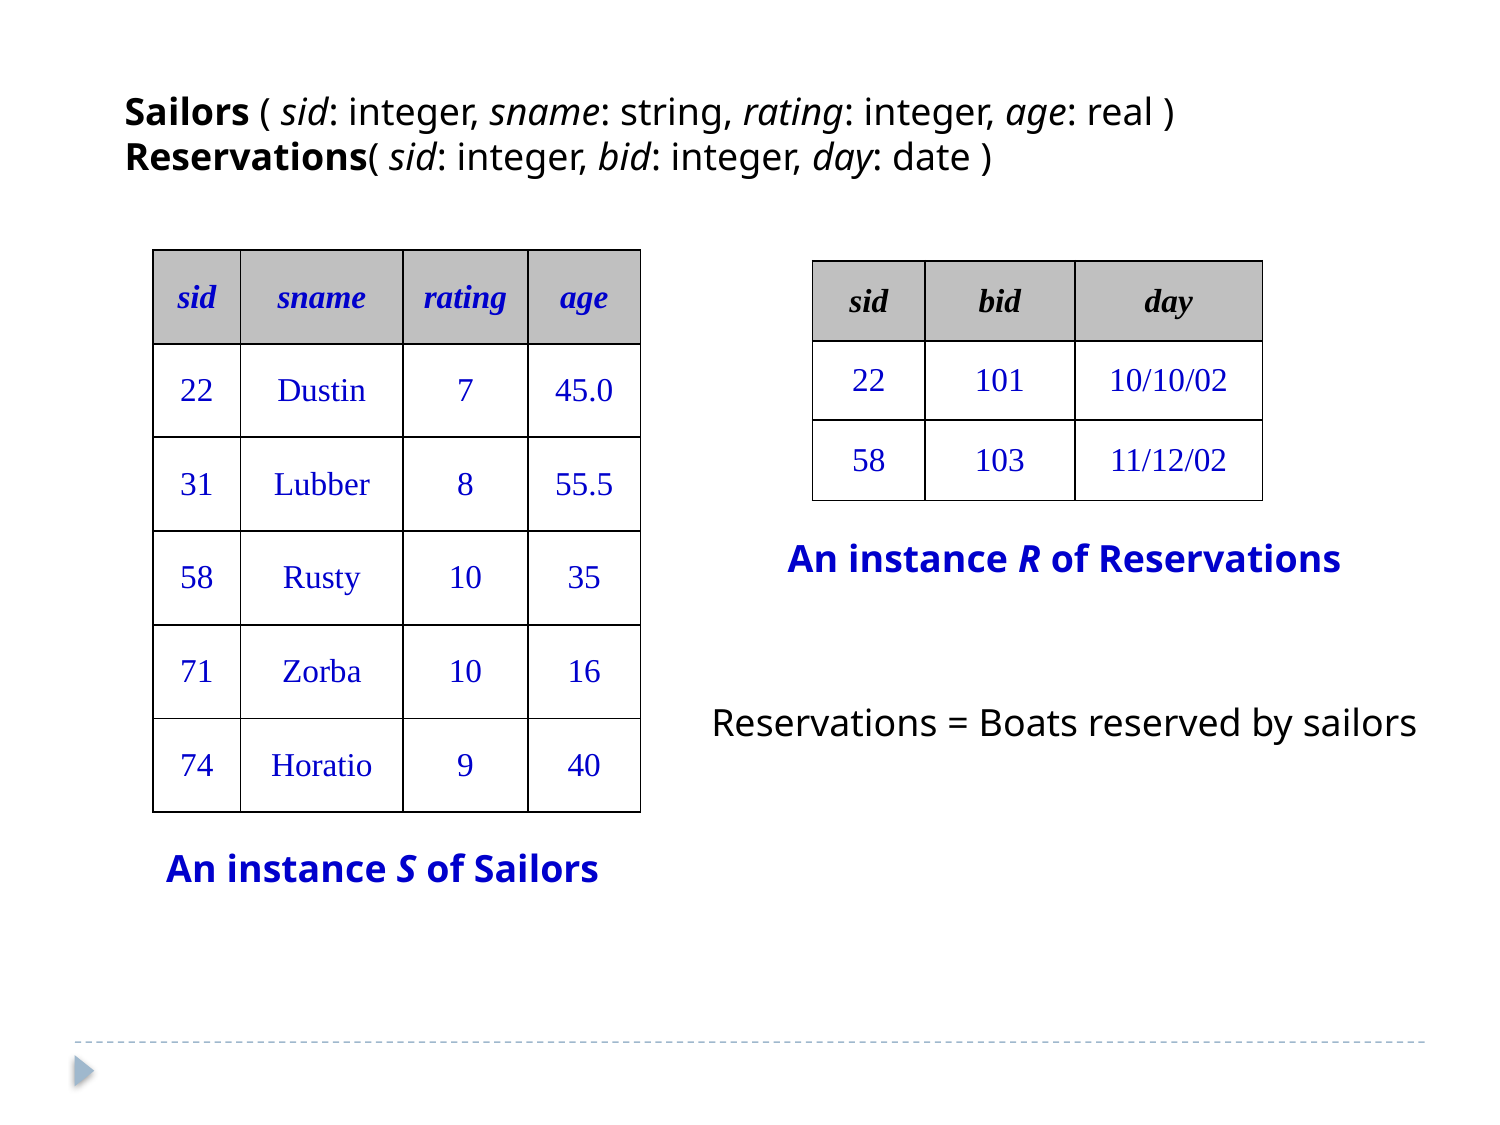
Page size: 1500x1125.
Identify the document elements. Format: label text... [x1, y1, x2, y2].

table_cell Horatio [241, 719, 402, 811]
table_cell 40 [529, 719, 640, 811]
table_cell Dustin [241, 345, 402, 436]
table_cell 55.5 [529, 438, 640, 530]
table_cell Rusty [241, 532, 402, 624]
table_cell 45.0 [529, 345, 640, 436]
table_cell 31 [154, 438, 240, 530]
table_cell Lubber [241, 438, 402, 530]
table_cell 71 [154, 626, 240, 718]
table_cell Zorba [241, 626, 402, 718]
table_cell 74 [154, 719, 240, 811]
table_cell 7 [404, 345, 527, 436]
table_cell 58 [154, 532, 240, 624]
text_box Reservations = Boats reserved by sailors [696, 691, 1433, 752]
text_box Sailors ( sid: integer, sname: string, rating: integer, age: real ) Reservations( sid: integer, bid: integer, day: date ) [109, 80, 1225, 186]
table_cell 101 [926, 342, 1074, 419]
table_cell 22 [813, 342, 924, 419]
text_box An instance S of Sailors [151, 837, 615, 898]
table_cell 10 [404, 532, 527, 624]
table_cell 10 [404, 626, 527, 718]
table_cell 103 [926, 421, 1074, 500]
table_header sid [813, 262, 924, 340]
table_header sname [241, 251, 402, 343]
table_cell 10/10/02 [1076, 342, 1262, 419]
table_header bid [926, 262, 1074, 340]
table_header age [529, 251, 640, 343]
table_cell 11/12/02 [1076, 421, 1262, 500]
table_cell 9 [404, 719, 527, 811]
table_cell 58 [813, 421, 924, 500]
text_box An instance R of Reservations [772, 527, 1357, 588]
table_cell 35 [529, 532, 640, 624]
table_header day [1076, 262, 1262, 340]
table_cell 22 [154, 345, 240, 436]
table_header rating [404, 251, 527, 343]
table_header sid [154, 251, 240, 343]
table_cell 8 [404, 438, 527, 530]
table_cell 16 [529, 626, 640, 718]
